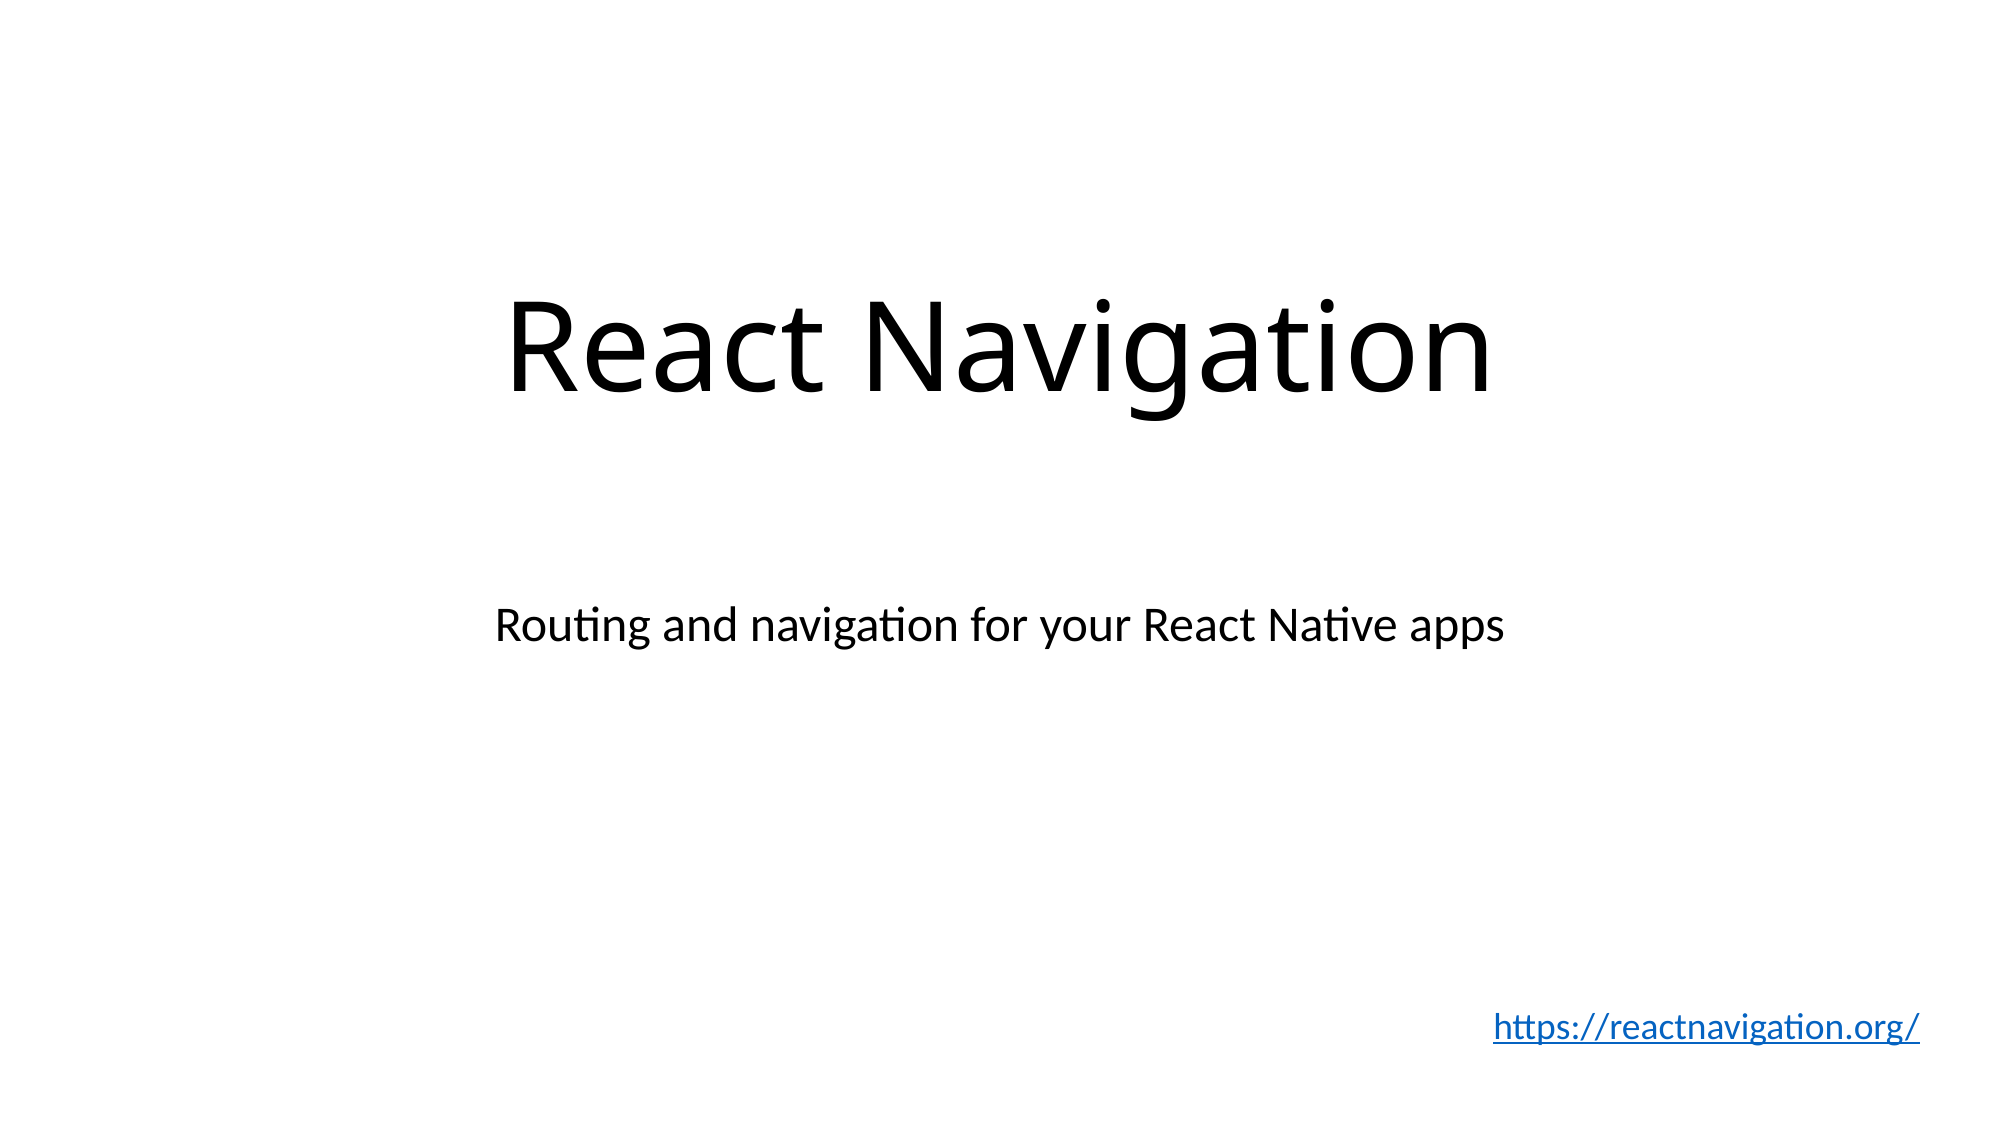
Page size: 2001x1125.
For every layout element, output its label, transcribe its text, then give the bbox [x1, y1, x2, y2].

text_box https://reactnavigation.org/ [1478, 994, 1935, 1055]
subtitle Routing and navigation for your React Native apps [249, 590, 1750, 863]
title React Navigation [249, 184, 1750, 576]
